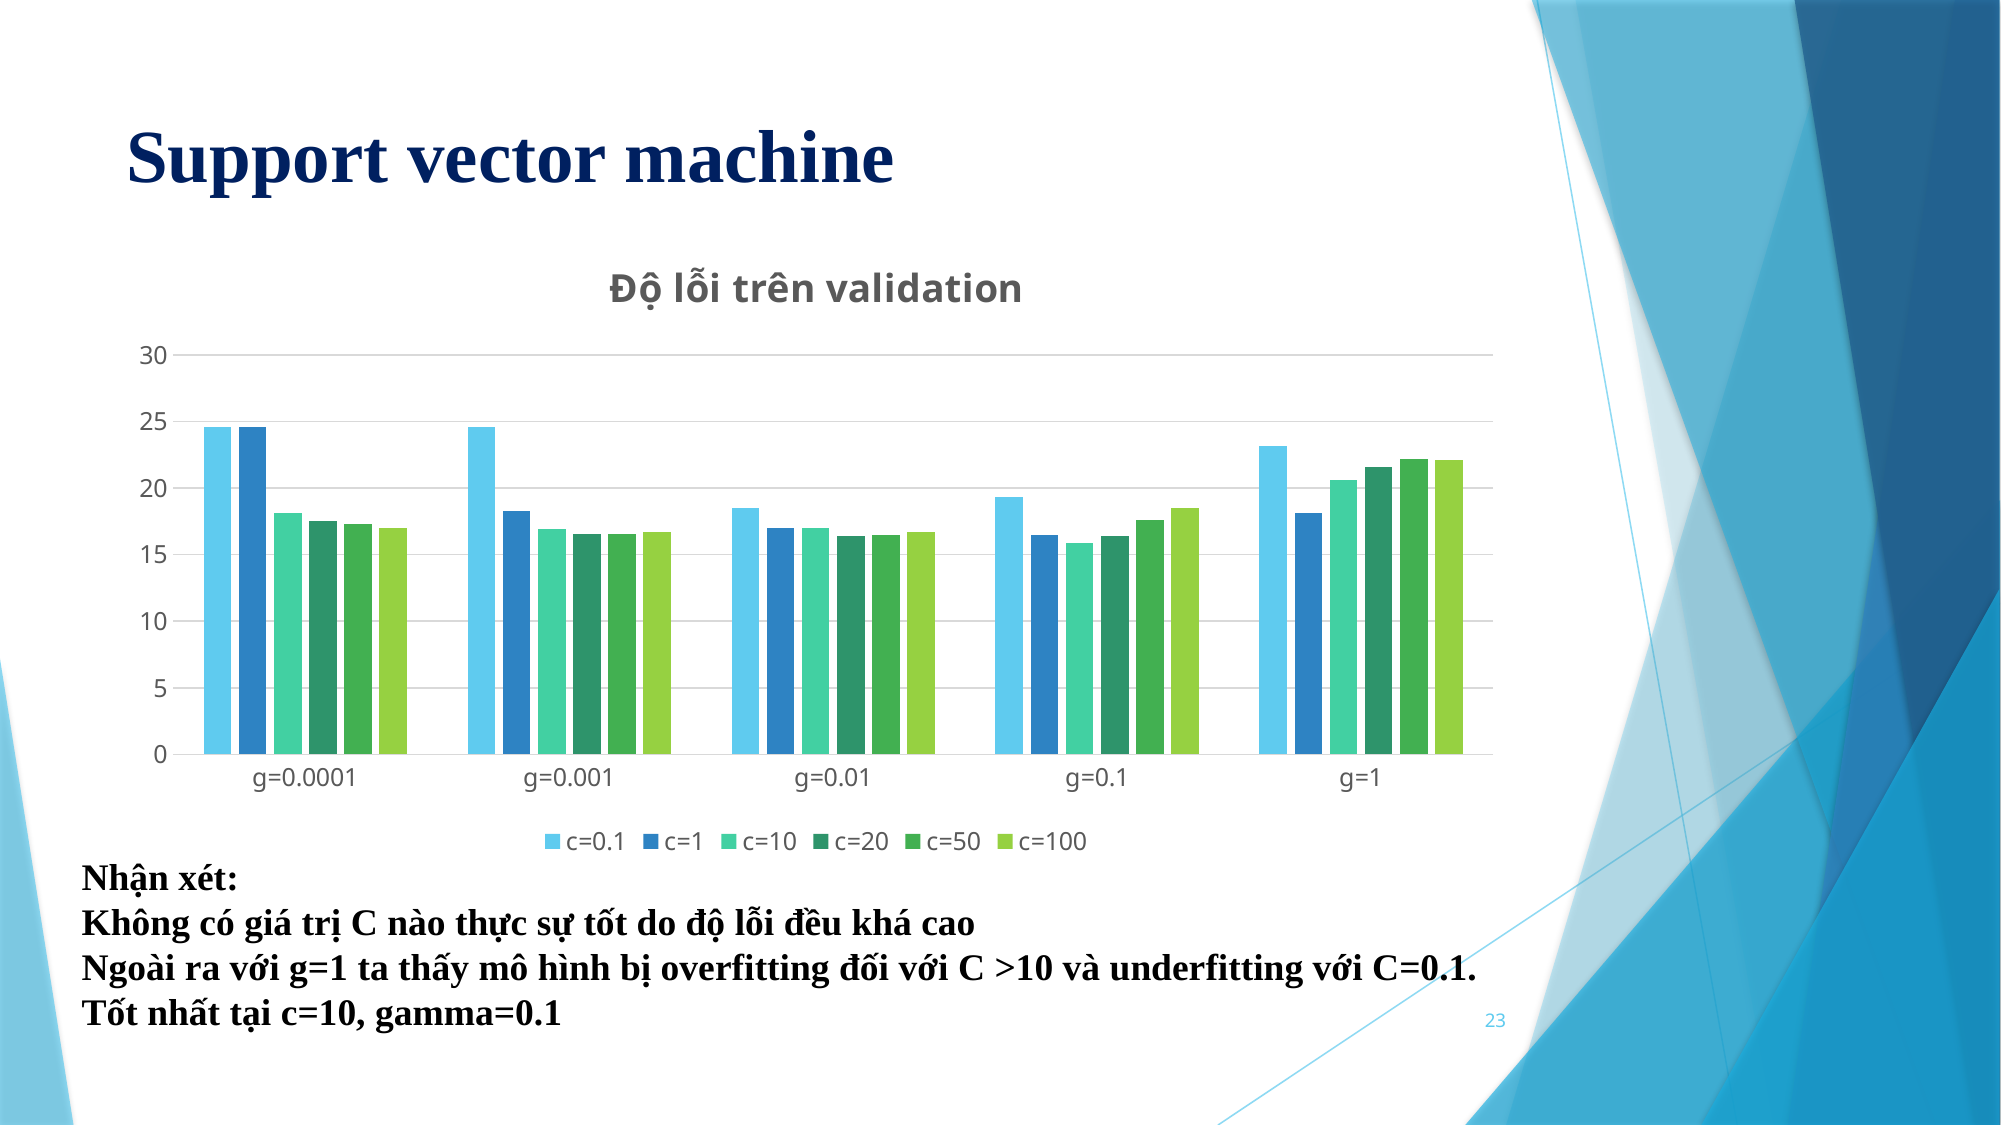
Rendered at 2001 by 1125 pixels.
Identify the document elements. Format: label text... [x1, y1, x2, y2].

text_box Nhận xét: Không có giá trị C nào thực sự tốt do độ lỗi đều khá cao Ngoài ra với g=1 ta thấy mô hình bị overfitting đối với C >10 và underfitting với C=0.1. Tốt nhất tại c=10, gamma=0.1 [66, 845, 1616, 1085]
chart [110, 227, 1522, 866]
slide_number 23 [1409, 991, 1522, 1051]
title Support vector machine [111, 99, 1522, 227]
